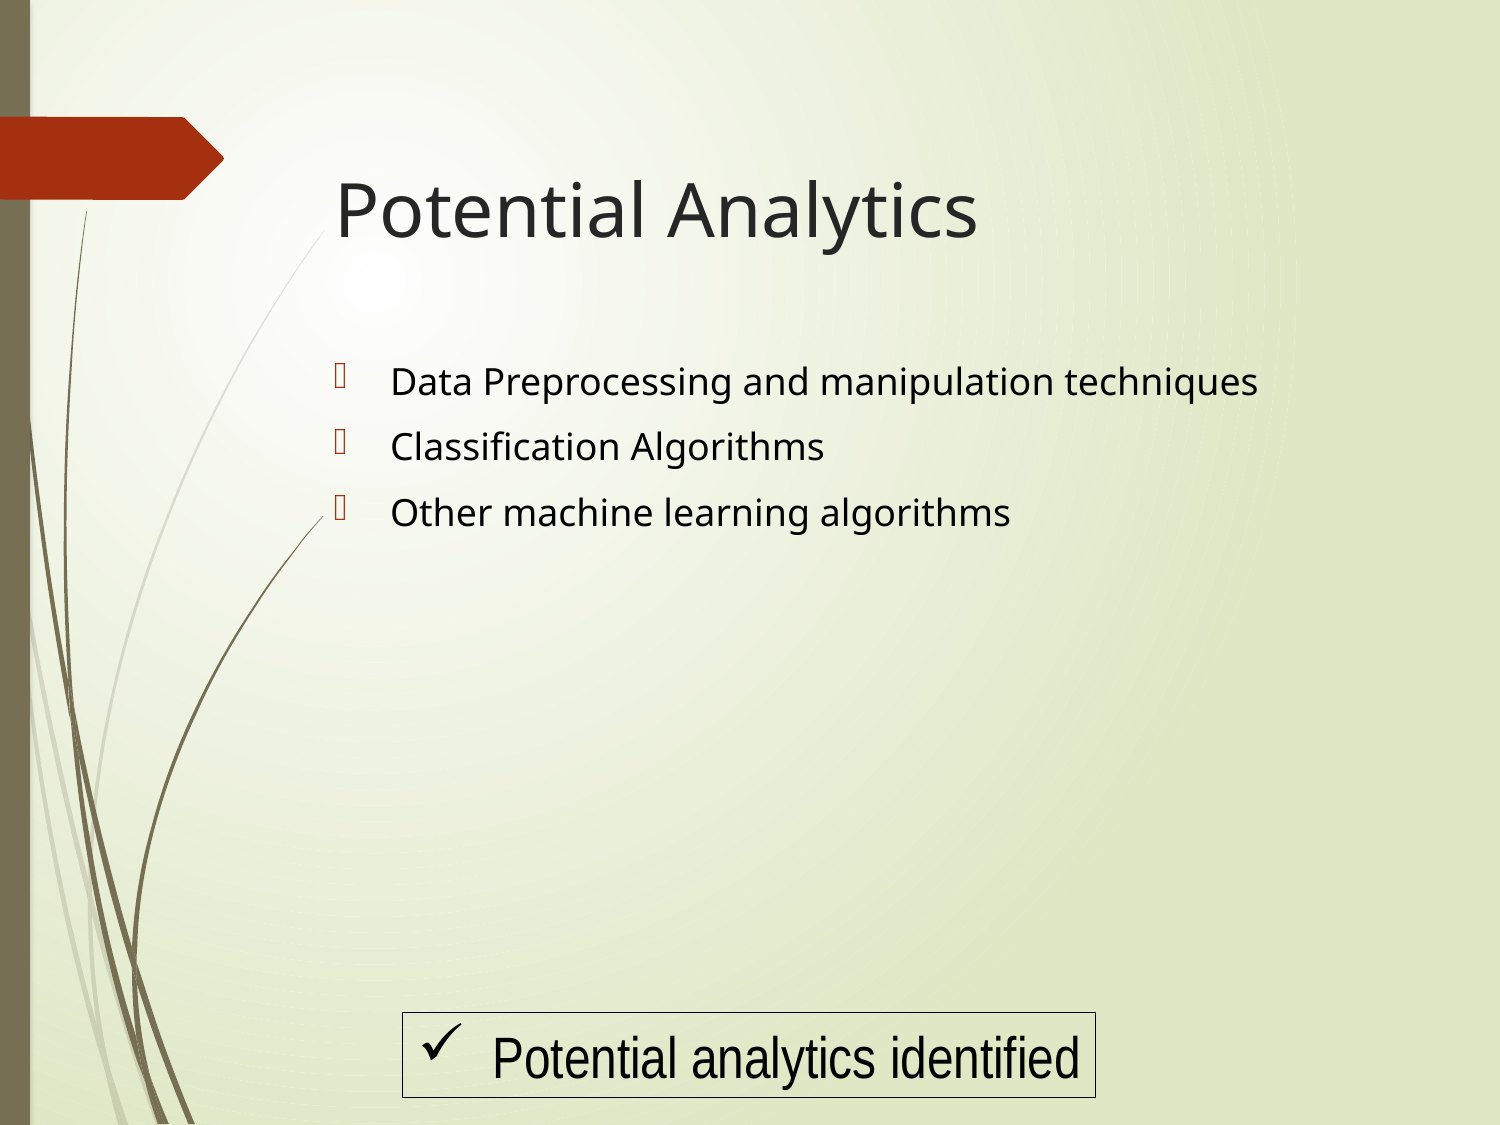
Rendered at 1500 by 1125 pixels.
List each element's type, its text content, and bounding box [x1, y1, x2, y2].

list Data Preprocessing and manipulation techniques Classification Algorithms Other machine learning algorithms [318, 350, 1400, 970]
title Potential Analytics [319, 102, 1400, 313]
text_box Potential analytics identified [402, 1012, 1096, 1098]
